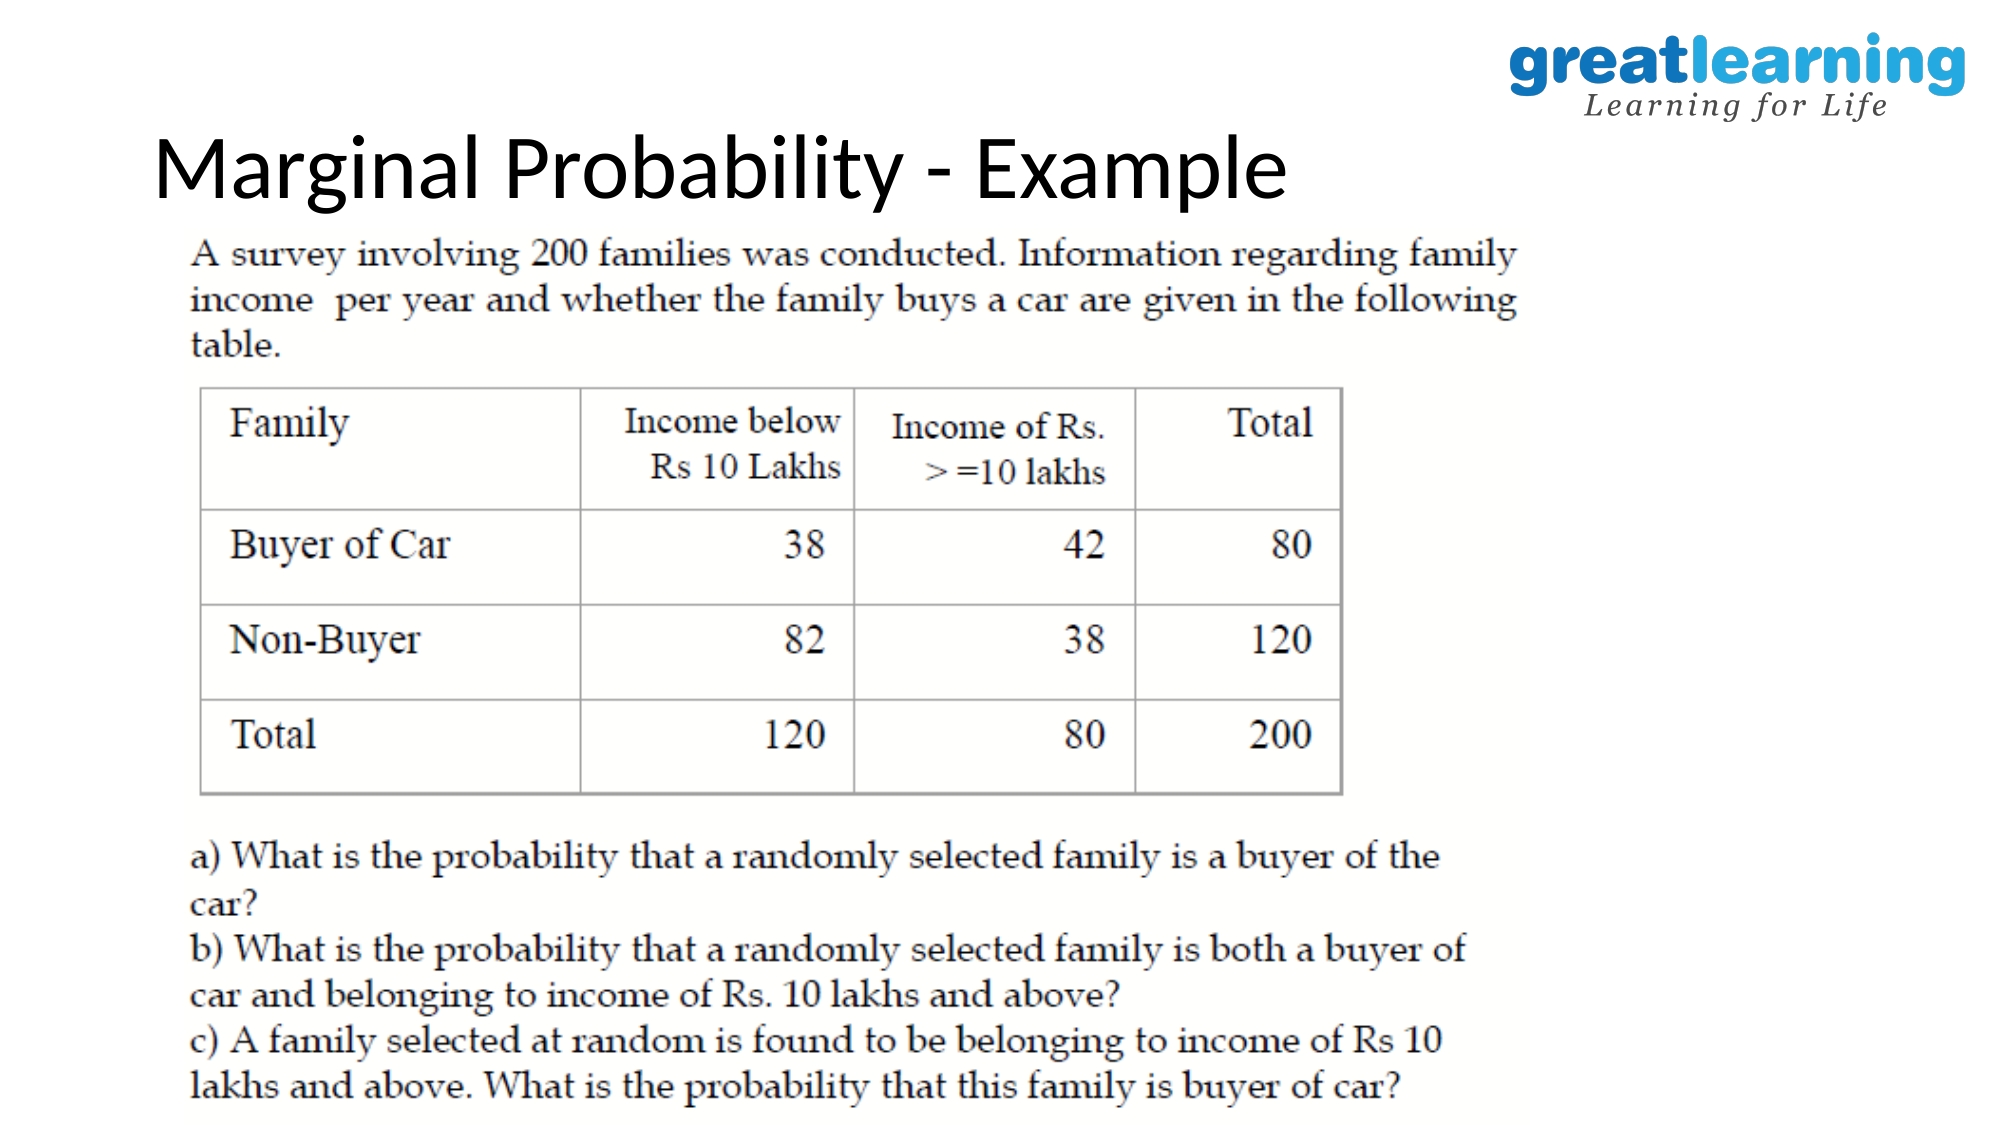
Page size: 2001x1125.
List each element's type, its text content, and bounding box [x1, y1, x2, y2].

picture [182, 228, 1531, 1125]
picture [1508, 30, 1967, 124]
title Marginal Probability - Example [137, 59, 1863, 278]
